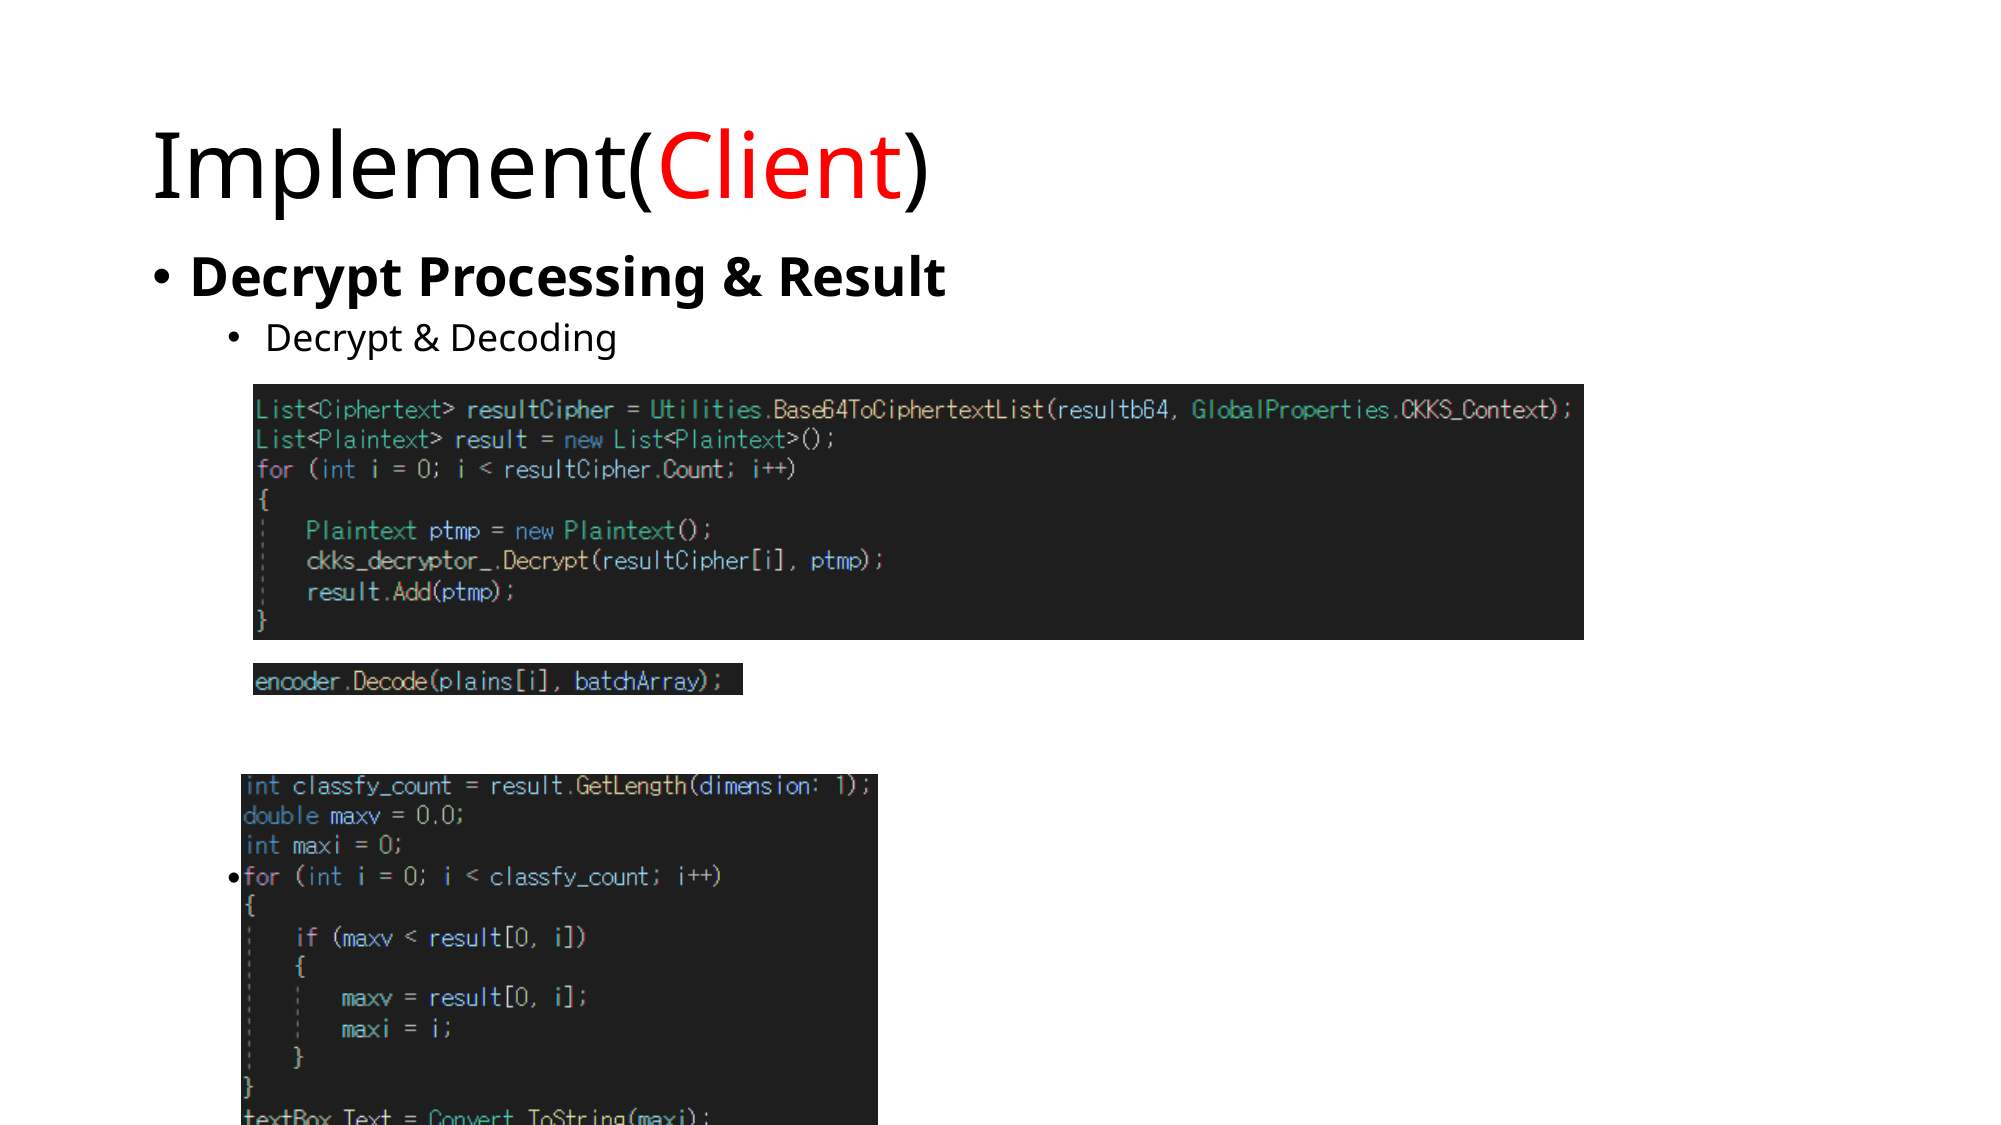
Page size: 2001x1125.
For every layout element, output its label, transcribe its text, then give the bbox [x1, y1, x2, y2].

picture [253, 663, 743, 695]
picture [253, 384, 1584, 640]
title Implement(Client) [137, 59, 1863, 242]
list Decrypt Processing & Result Decrypt & Decoding Result [137, 242, 1863, 957]
picture [241, 774, 878, 1125]
